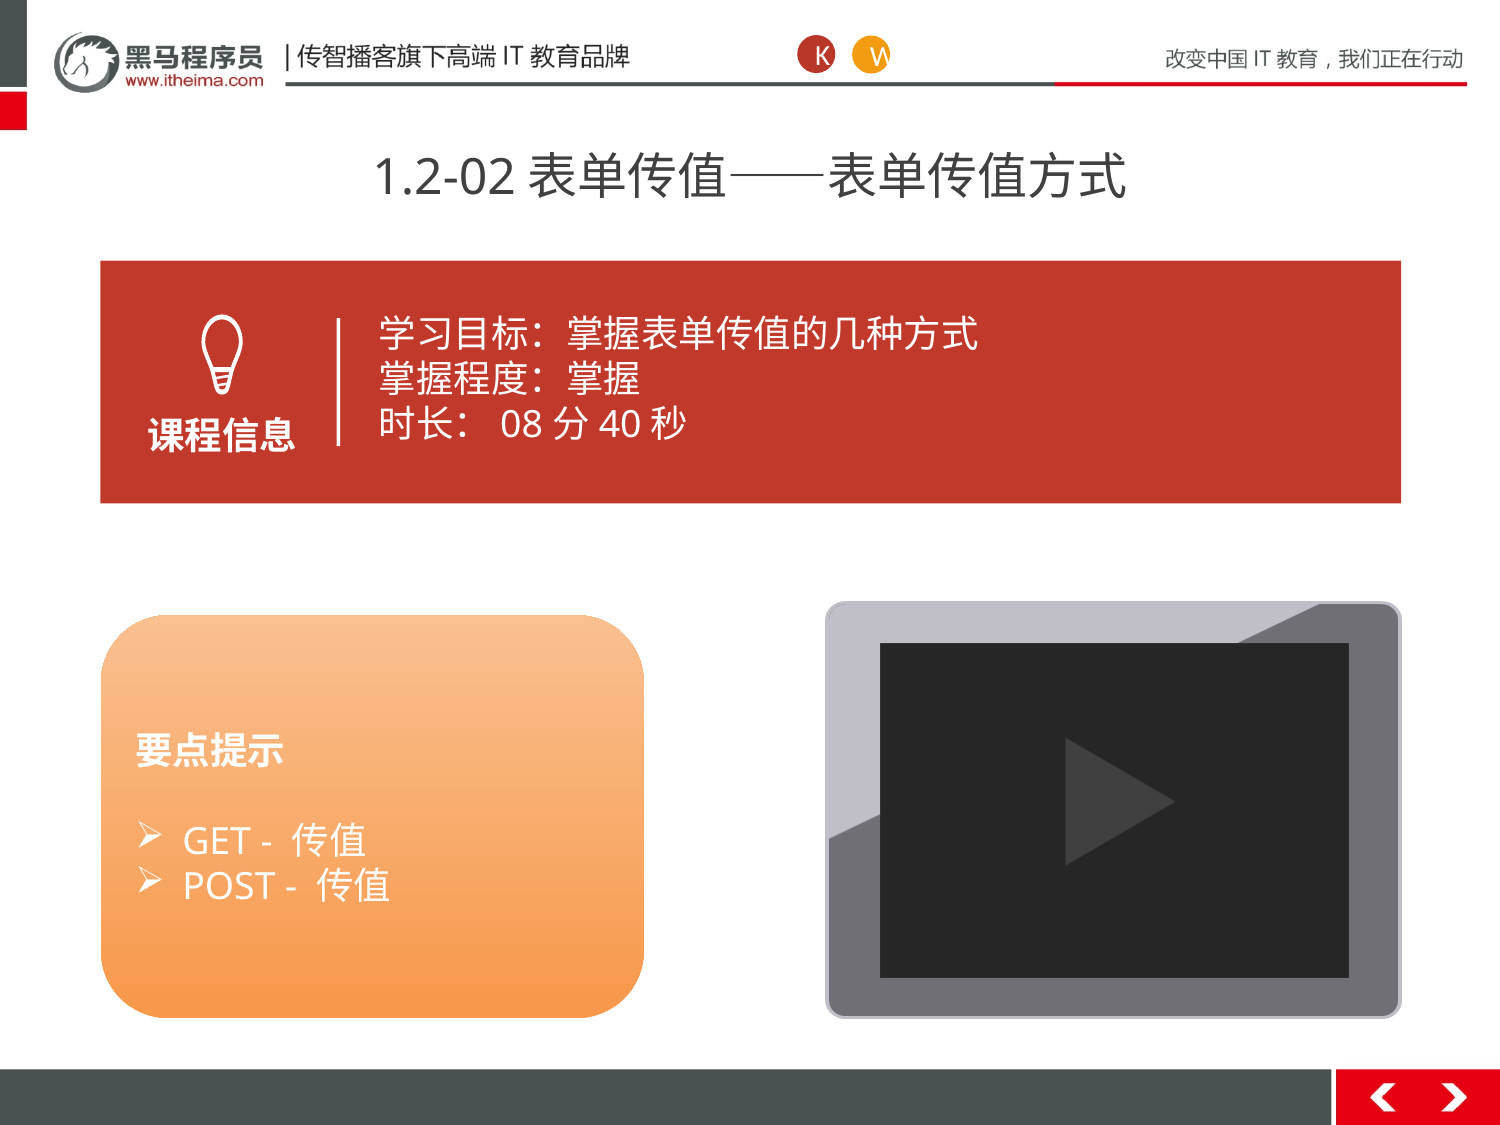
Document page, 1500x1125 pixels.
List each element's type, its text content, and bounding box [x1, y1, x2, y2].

picture [0, 209, 1500, 1125]
text_box 要点提示 GET - 传值 POST - 传值 [100, 615, 644, 1019]
picture [0, 0, 1500, 137]
text_box [335, 316, 342, 448]
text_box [130, 314, 314, 466]
text_box 学习目标：掌握表单传值的几种方式 掌握程度：掌握 时长：08分40秒 [364, 302, 1317, 453]
title 1.2-02表单传值——表单传值方式 [0, 137, 1500, 209]
text_box W [850, 33, 893, 76]
text_box K [795, 32, 838, 76]
text_box [98, 258, 1403, 505]
